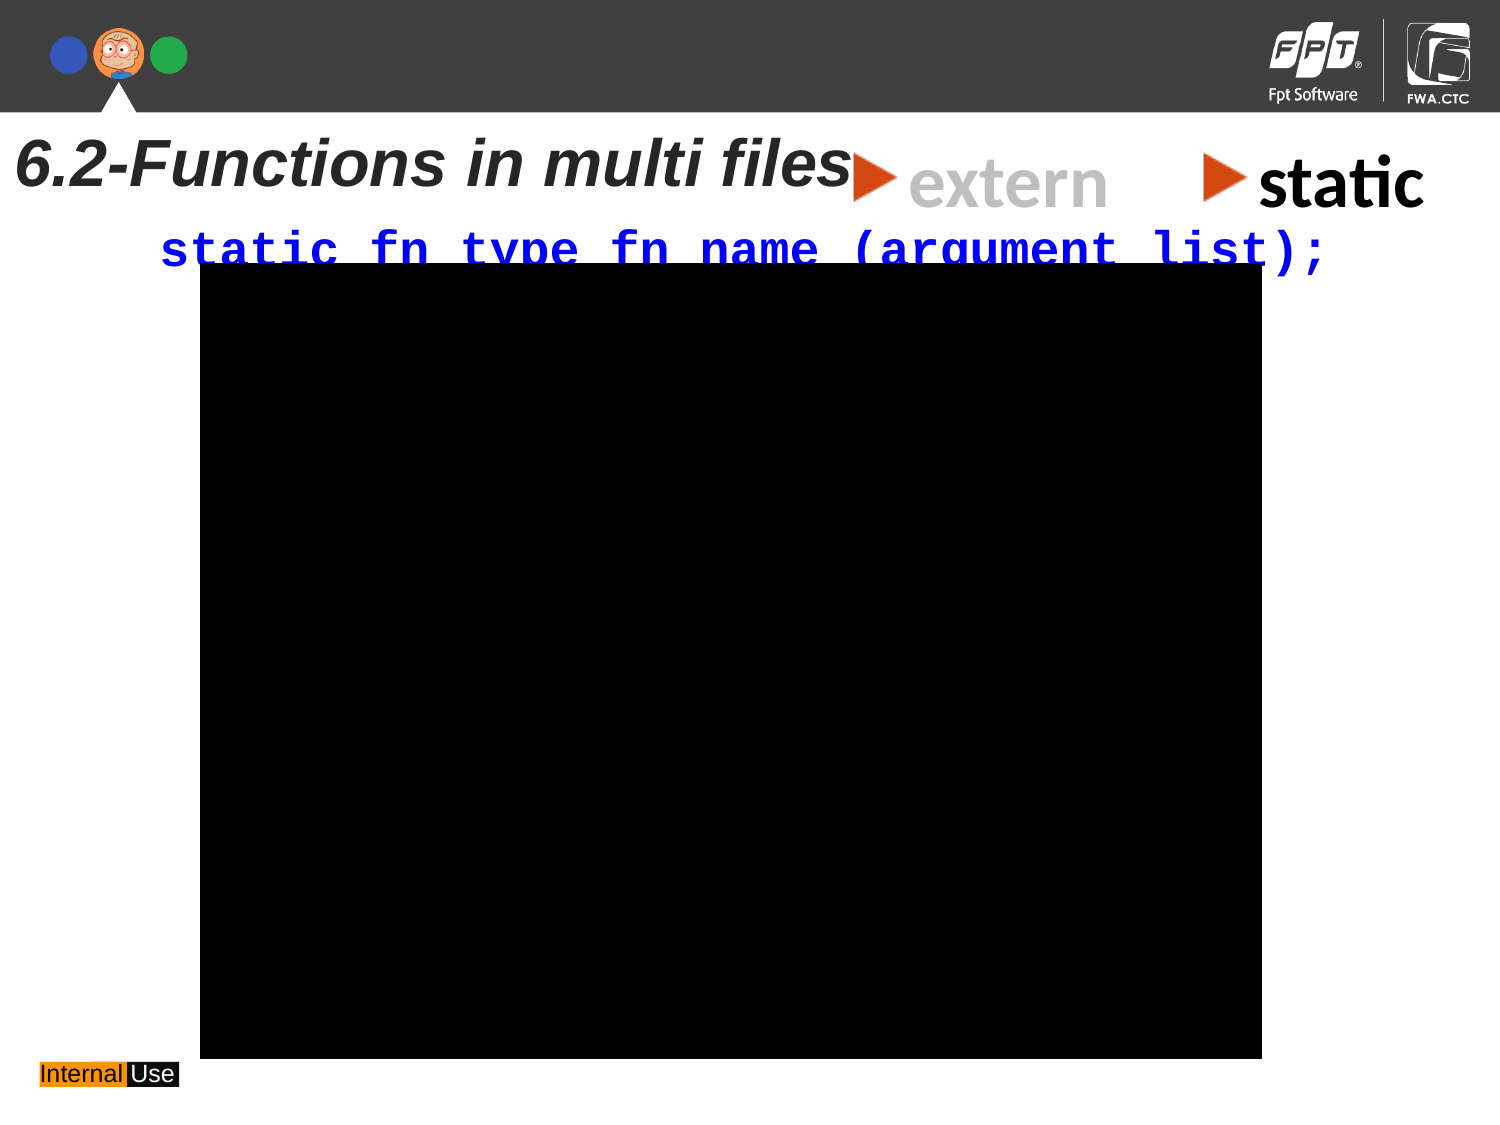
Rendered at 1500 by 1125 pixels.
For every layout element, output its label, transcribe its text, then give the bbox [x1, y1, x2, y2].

picture [852, 151, 900, 204]
picture [1262, 12, 1488, 125]
text_box static [1187, 125, 1463, 250]
text_box static fn_type fn_name (argument list); [87, 88, 1450, 284]
text_box 6.2-Functions in multi files [0, 112, 1175, 208]
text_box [199, 262, 1263, 1060]
picture [1202, 151, 1250, 204]
text_box extern [837, 125, 1175, 250]
picture [93, 28, 144, 79]
